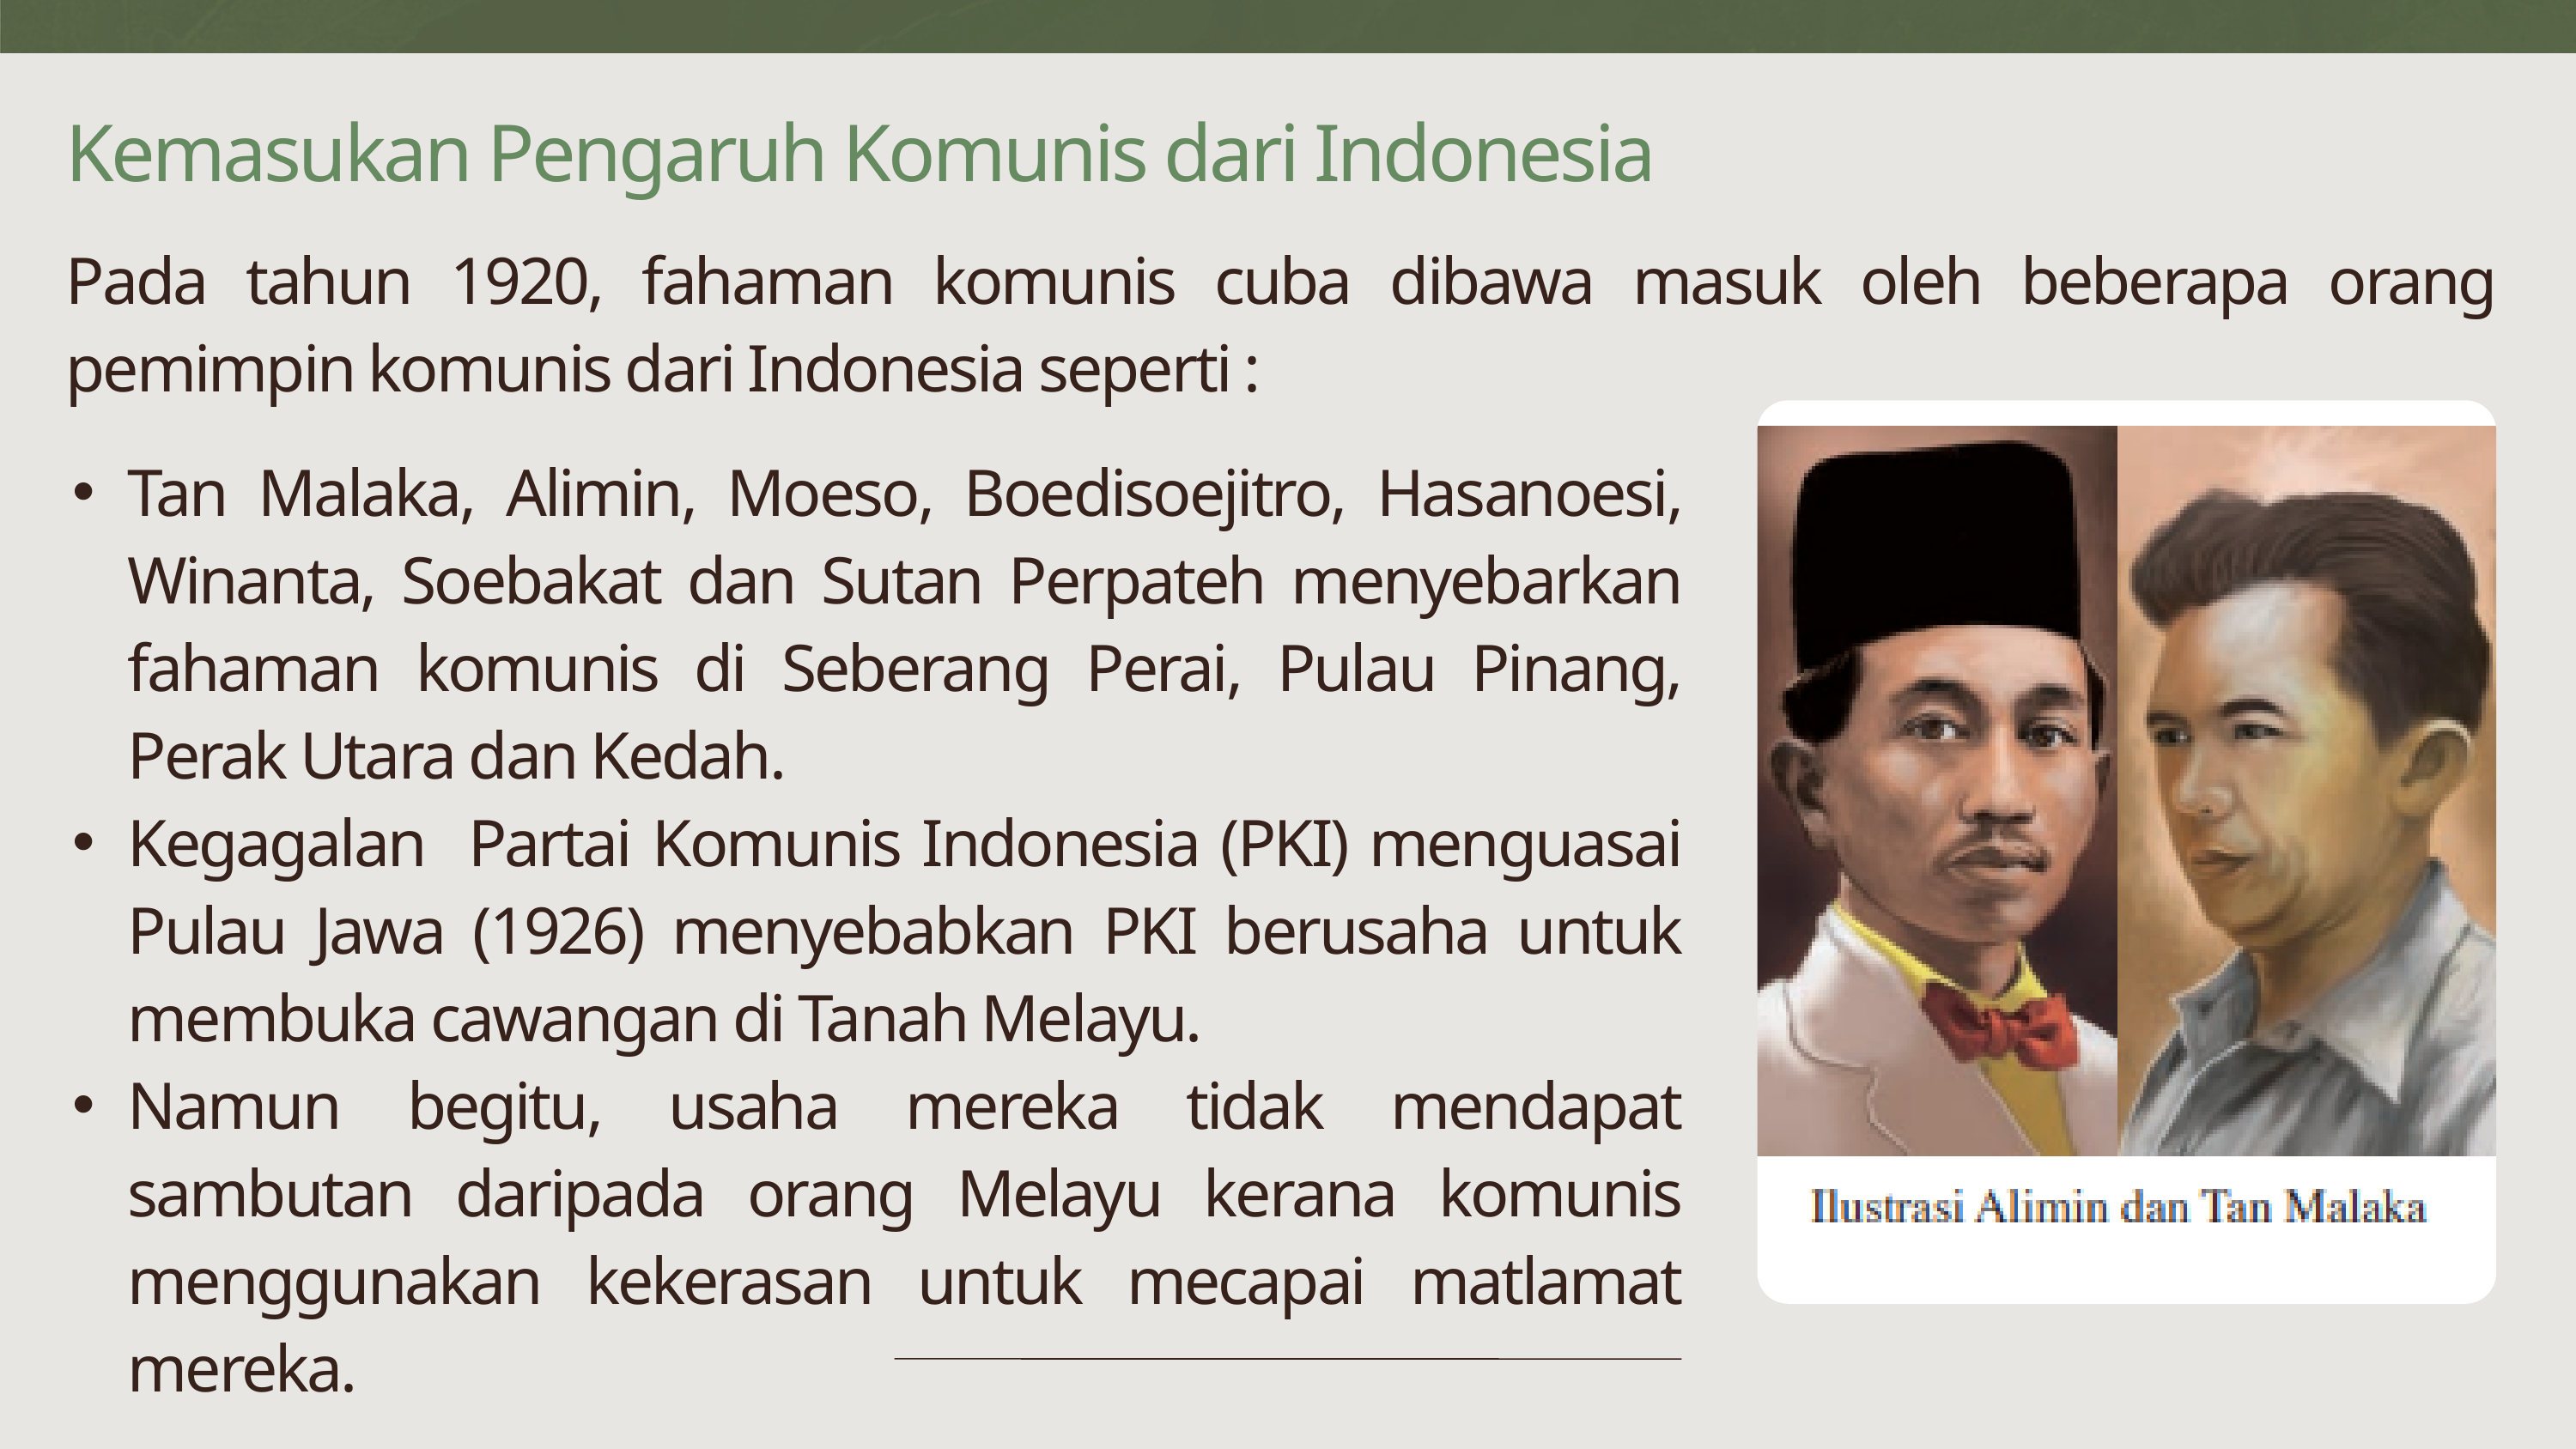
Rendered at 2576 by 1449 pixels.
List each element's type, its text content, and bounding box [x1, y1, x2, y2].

text_box [0, 0, 2576, 53]
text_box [1757, 400, 2497, 1304]
text_box Tan Malaka, Alimin, Moeso, Boedisoejitro, Hasanoesi, Winanta, Soebakat dan Sutan Perpateh menyebarkan fahaman komunis di Seberang Perai, Pulau Pinang, Perak Utara dan Kedah. Kegagalan Partai Komunis Indonesia (PKI) menguasai Pulau Jawa (1926) menyebabkan PKI berusaha untuk membuka cawangan di Tanah Melayu. Namun begitu, usaha mereka tidak mendapat sambutan daripada orang Melayu kerana komunis menggunakan kekerasan untuk mecapai matlamat mereka. [18, 441, 1682, 1405]
text_box Kemasukan Pengaruh Komunis dari Indonesia [65, 87, 2353, 197]
text_box Pada tahun 1920, fahaman komunis cuba dibawa masuk oleh beberapa orang pemimpin komunis dari Indonesia seperti : [65, 229, 2497, 405]
